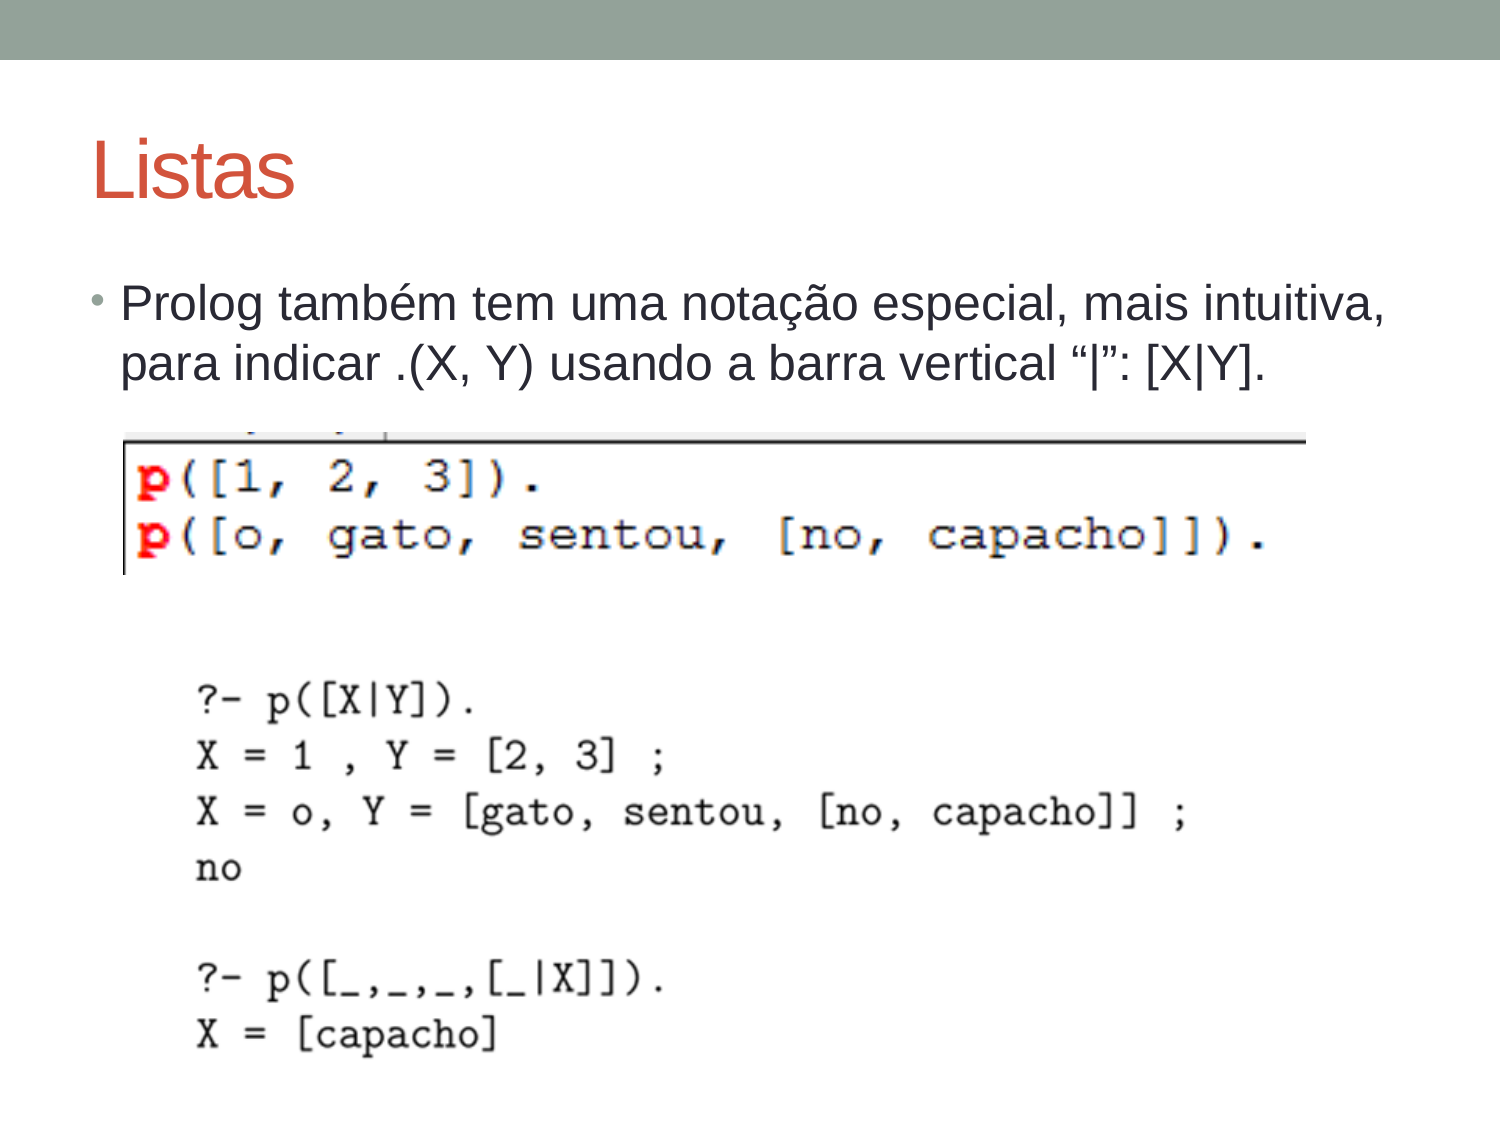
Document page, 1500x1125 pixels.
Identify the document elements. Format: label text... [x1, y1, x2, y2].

list Prolog também tem uma notação especial, mais intuitiva, para indicar .(X, Y) usando a barra vertical “|”: [X|Y]. [75, 262, 1425, 1063]
picture [123, 432, 1306, 575]
title Listas [75, 84, 1425, 247]
picture [182, 672, 1202, 1076]
